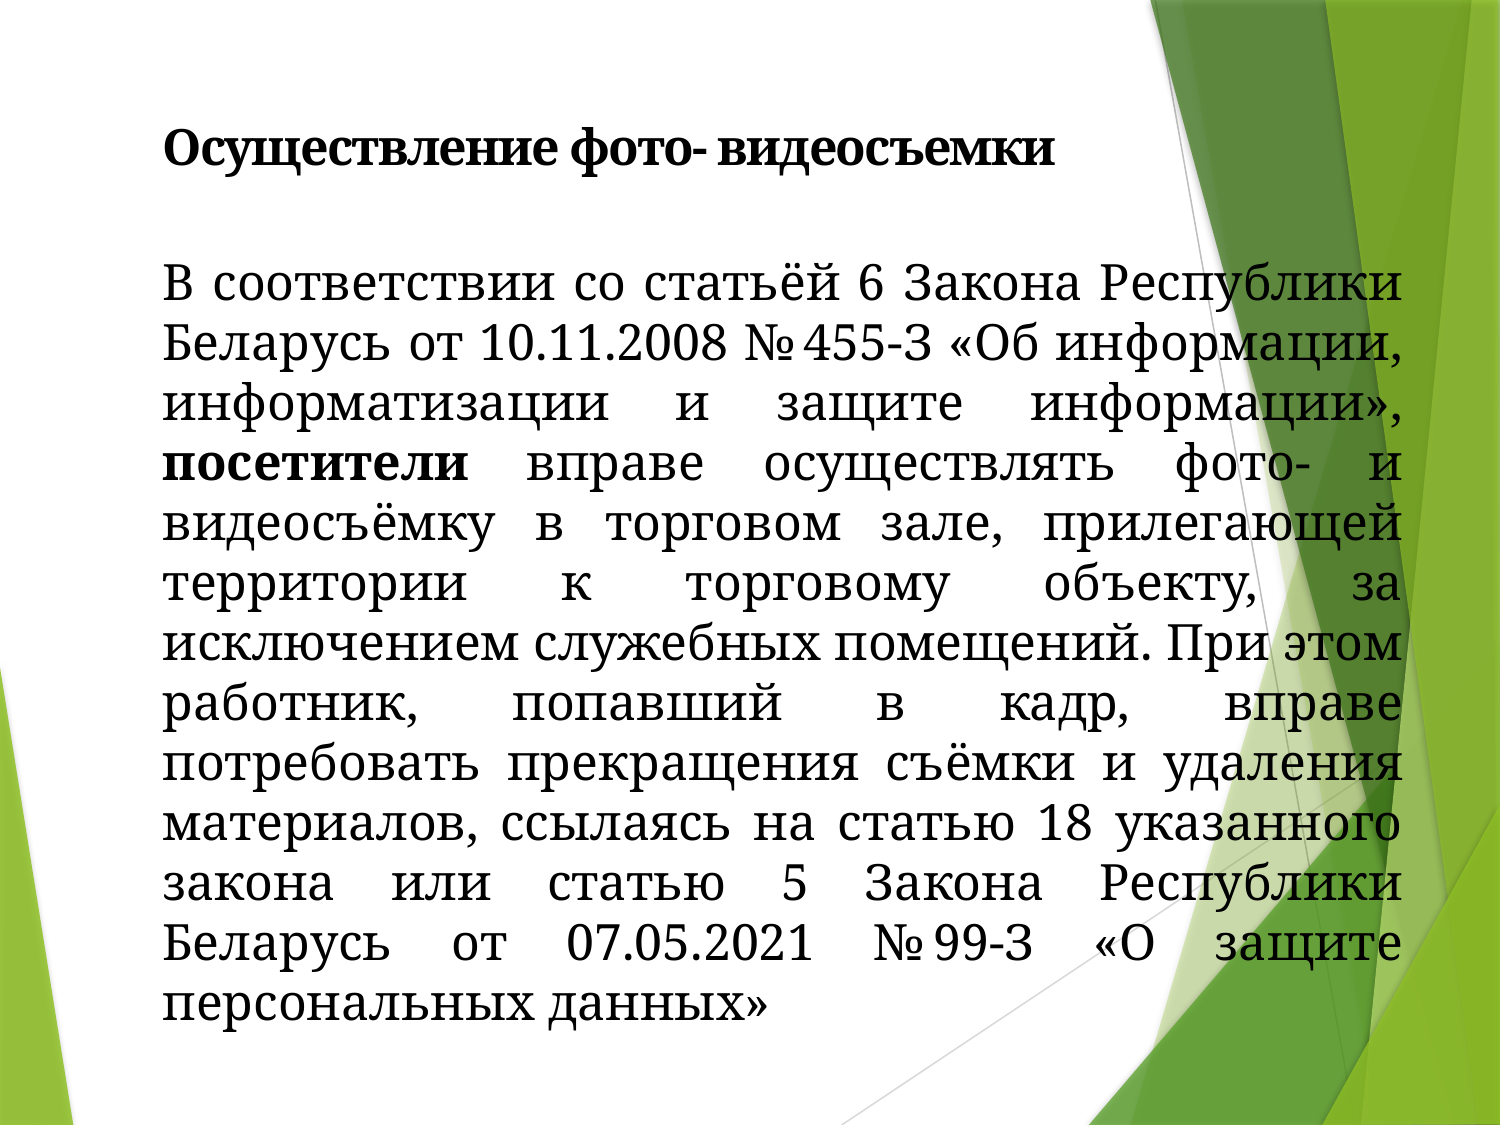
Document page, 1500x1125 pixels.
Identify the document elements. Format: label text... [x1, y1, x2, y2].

text_box [182, 304, 1447, 367]
text_box Осуществление фото- видеосъемки В соответствии со статьёй 6 Закона Республики Беларусь от 10.11.2008 № 455-З «Об информации, информатизации и защите информации», посетители вправе осуществлять фото- и видеосъёмку в торговом зале, прилегающей территории к торговому объекту, за исключением служебных помещений. При этом работник, попавший в кадр, вправе потребовать прекращения съёмки и удаления материалов, ссылаясь на статью 18 указанного закона или статью 5 Закона Республики Беларусь от 07.05.2021 № 99-З «О защите персональных данных» [160, 113, 1404, 1031]
